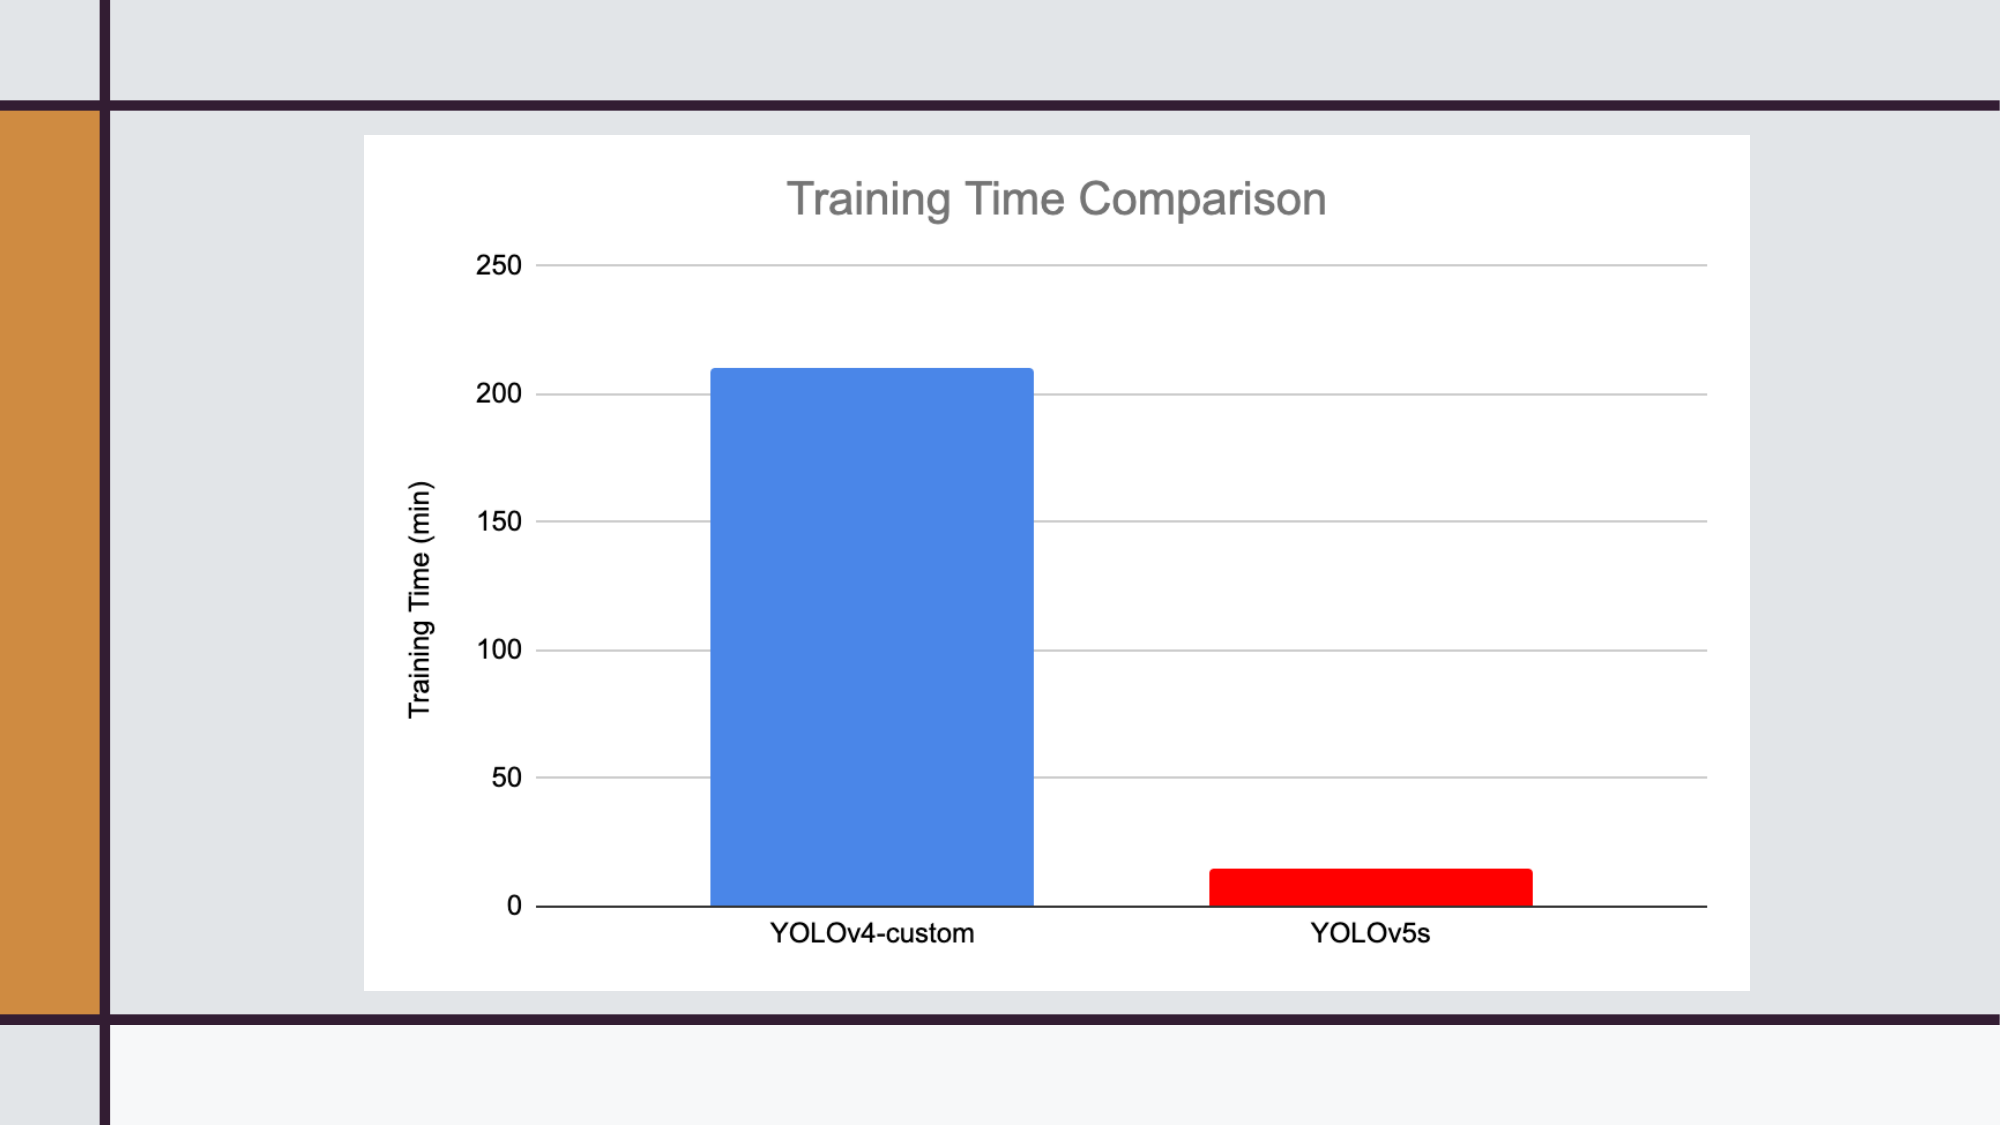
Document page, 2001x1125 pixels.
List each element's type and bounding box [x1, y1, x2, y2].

text_box [0, 0, 99, 99]
text_box [0, 1026, 99, 1125]
text_box [111, 0, 2000, 99]
text_box [0, 112, 99, 1013]
text_box [99, 0, 111, 99]
text_box [99, 112, 111, 1013]
list [364, 135, 1750, 991]
text_box [0, 99, 2000, 112]
text_box [111, 112, 2000, 1013]
text_box [0, 1013, 2000, 1026]
text_box [111, 1026, 2000, 1125]
text_box [99, 1026, 111, 1125]
